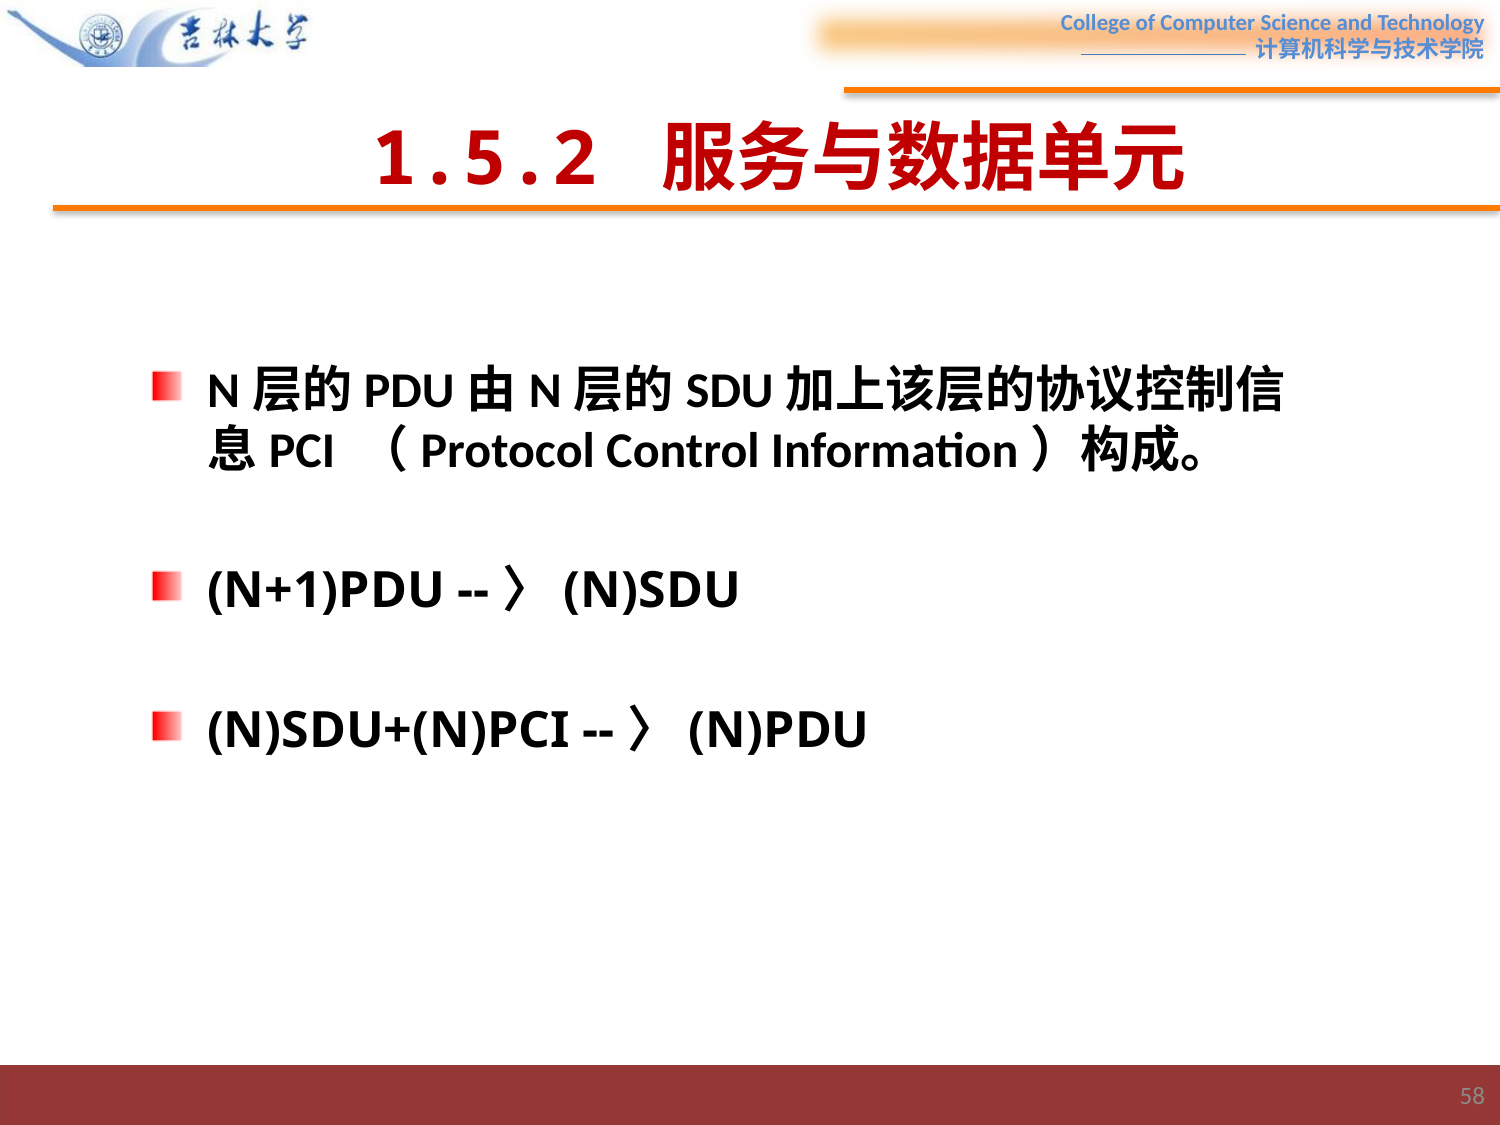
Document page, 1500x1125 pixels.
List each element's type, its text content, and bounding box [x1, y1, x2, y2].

footer [0, 1063, 1500, 1125]
picture [150, 709, 186, 745]
picture [0, 0, 314, 68]
text_box 58 [1149, 1065, 1500, 1125]
picture [150, 369, 186, 405]
text_box 1.5.2 服务与数据单元 [171, 101, 1388, 207]
picture [150, 569, 186, 605]
list N层的PDU由N层的SDU加上该层的协议控制信息PCI （Protocol Control Information）构成。 (N+1)PDU --〉(N)SDU (N)SDU+(N)PCI --〉(N)PDU [135, 349, 1343, 1012]
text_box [799, 0, 1500, 71]
